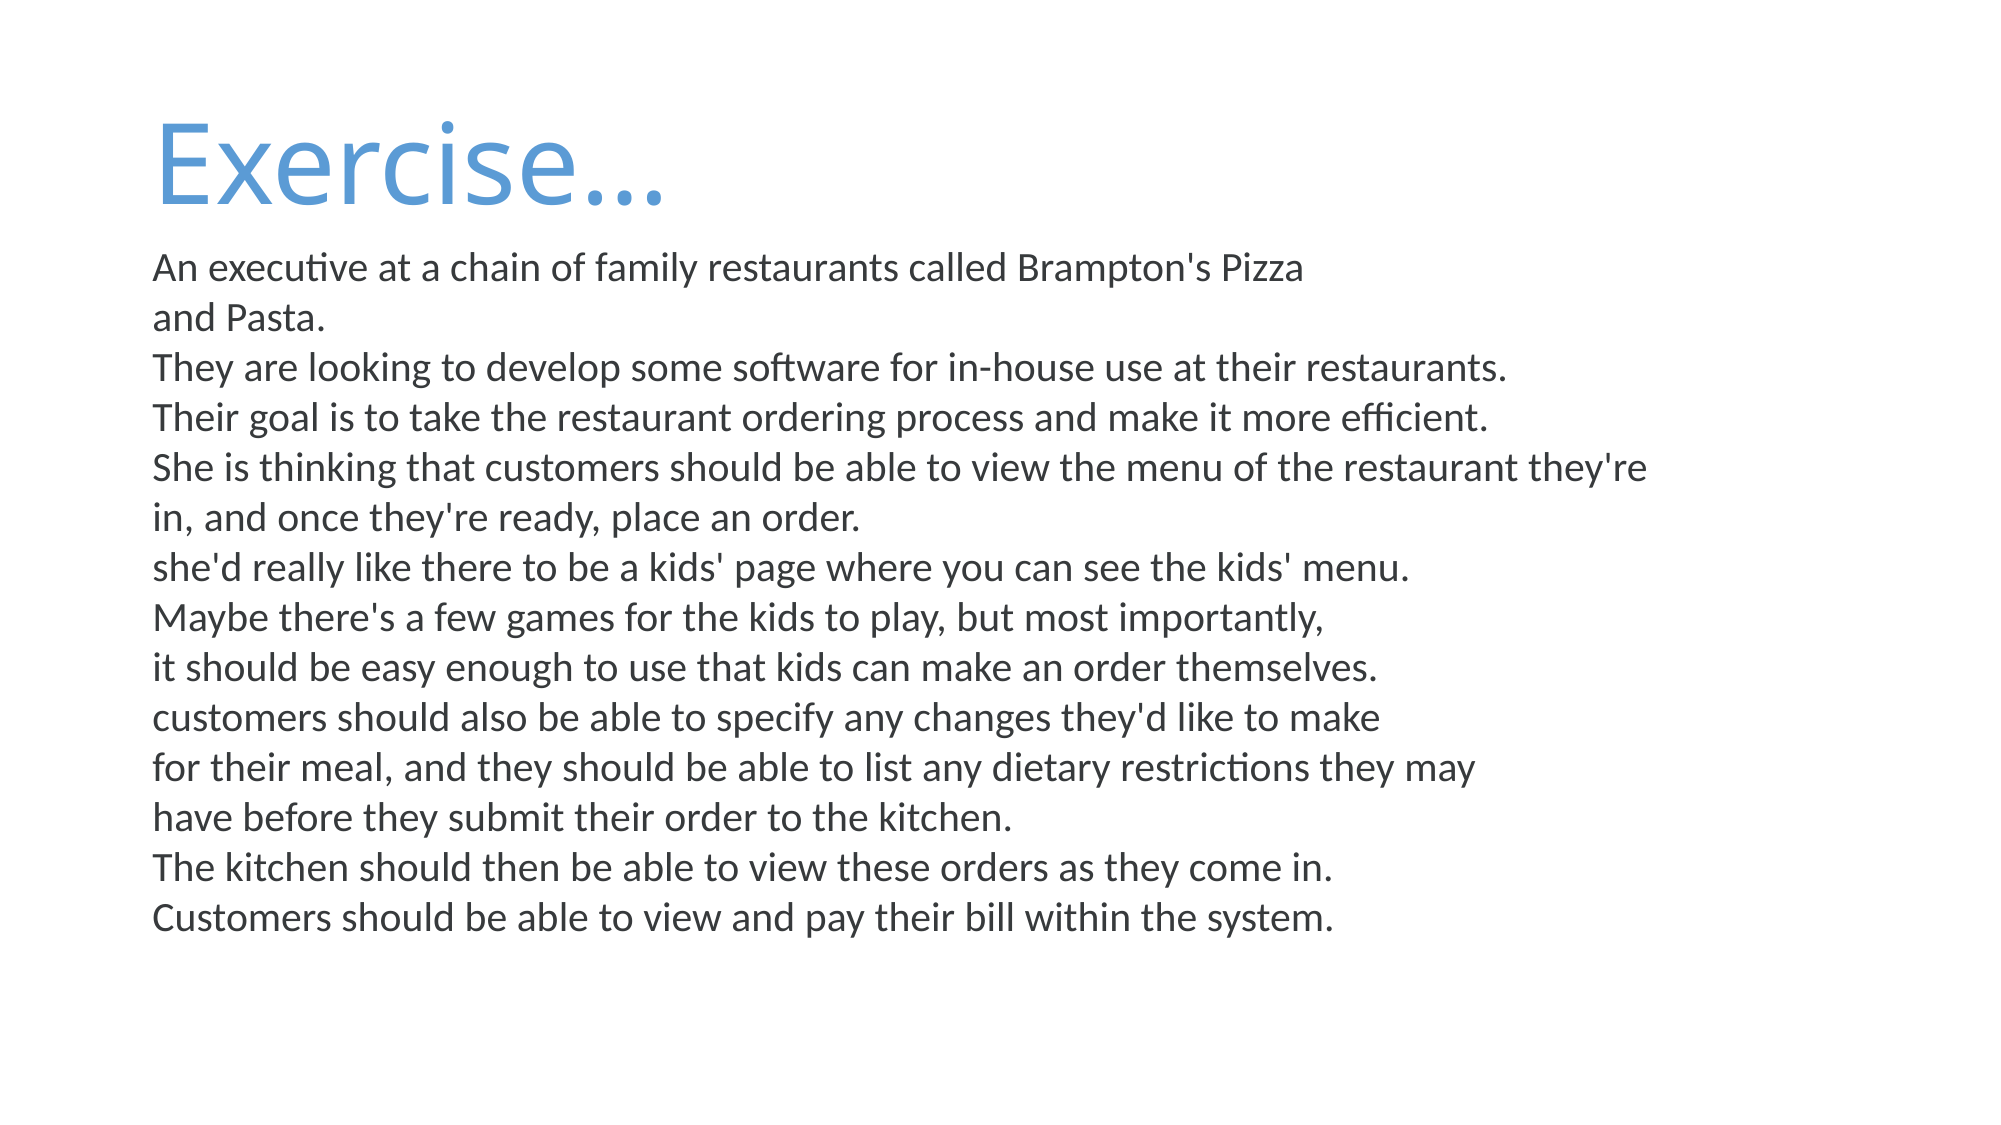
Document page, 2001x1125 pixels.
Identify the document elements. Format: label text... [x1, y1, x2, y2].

list An executive at a chain of family restaurants called Brampton's Pizza and Pasta. They are looking to develop some software for in-house use at their restaurants. Their goal is to take the restaurant ordering process and make it more efficient. She is thinking that customers should be able to view the menu of the restaurant they're in, and once they're ready, place an order. she'd really like there to be a kids' page where you can see the kids' menu. Maybe there's a few games for the kids to play, but most importantly, it should be easy enough to use that kids can make an order themselves. customers should also be able to specify any changes they'd like to make for their meal, and they should be able to list any dietary restrictions they may have before they submit their order to the kitchen. The kitchen should then be able to view these orders as they come in. Customers should be able to view and pay their bill within the system. [137, 232, 1803, 1108]
title Exercise… [137, 59, 1863, 278]
